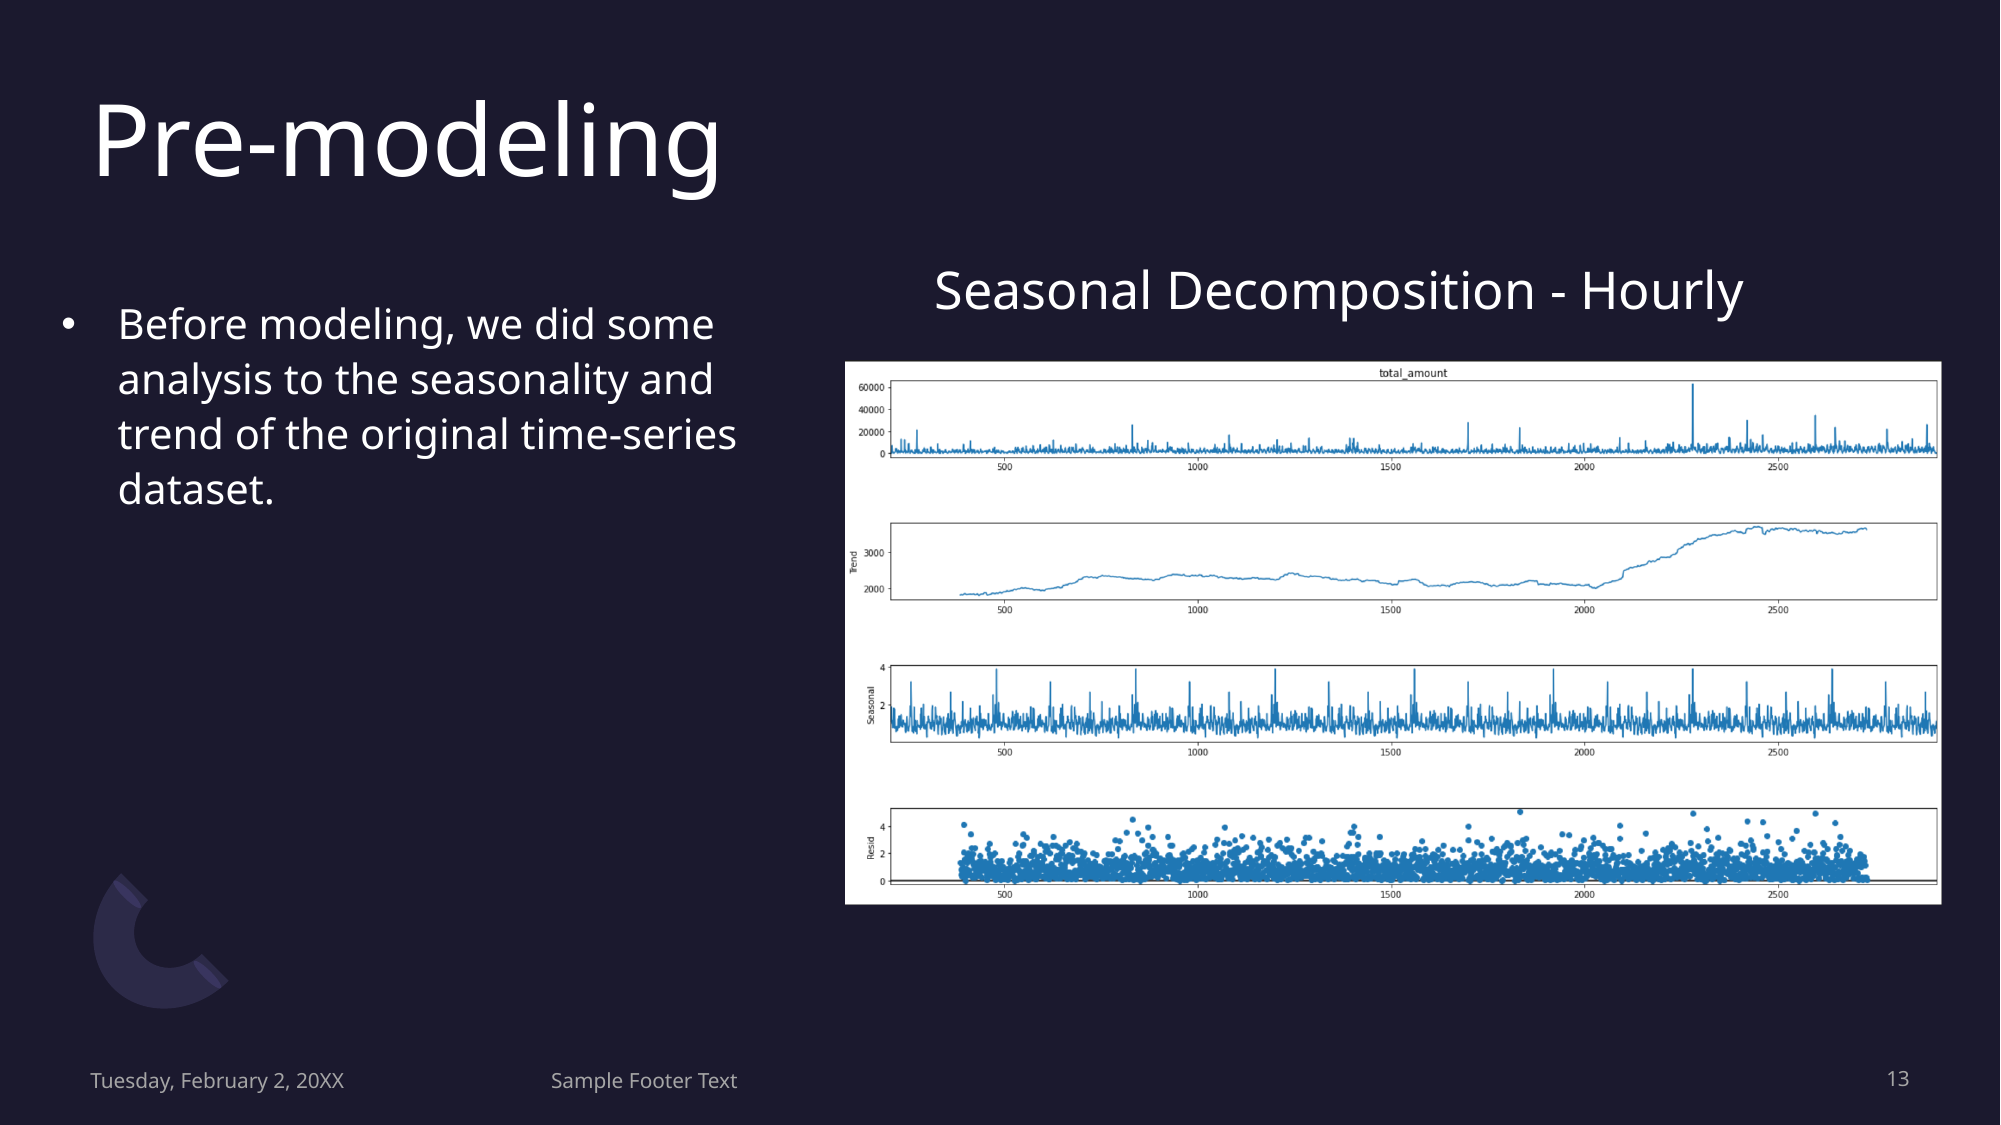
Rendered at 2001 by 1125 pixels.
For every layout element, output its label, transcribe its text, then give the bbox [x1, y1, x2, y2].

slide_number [90, 1067, 522, 1093]
title Pre-modeling [90, 90, 1910, 309]
slide_number ‹#› [1632, 1067, 1910, 1093]
picture [844, 360, 1942, 906]
list Before modeling, we did some analysis to the seasonality and trend of the original time-series dataset. [42, 292, 804, 1000]
title Seasonal Decomposition - Hourly [934, 264, 1756, 327]
footer Sample Footer Text [551, 1067, 1598, 1093]
